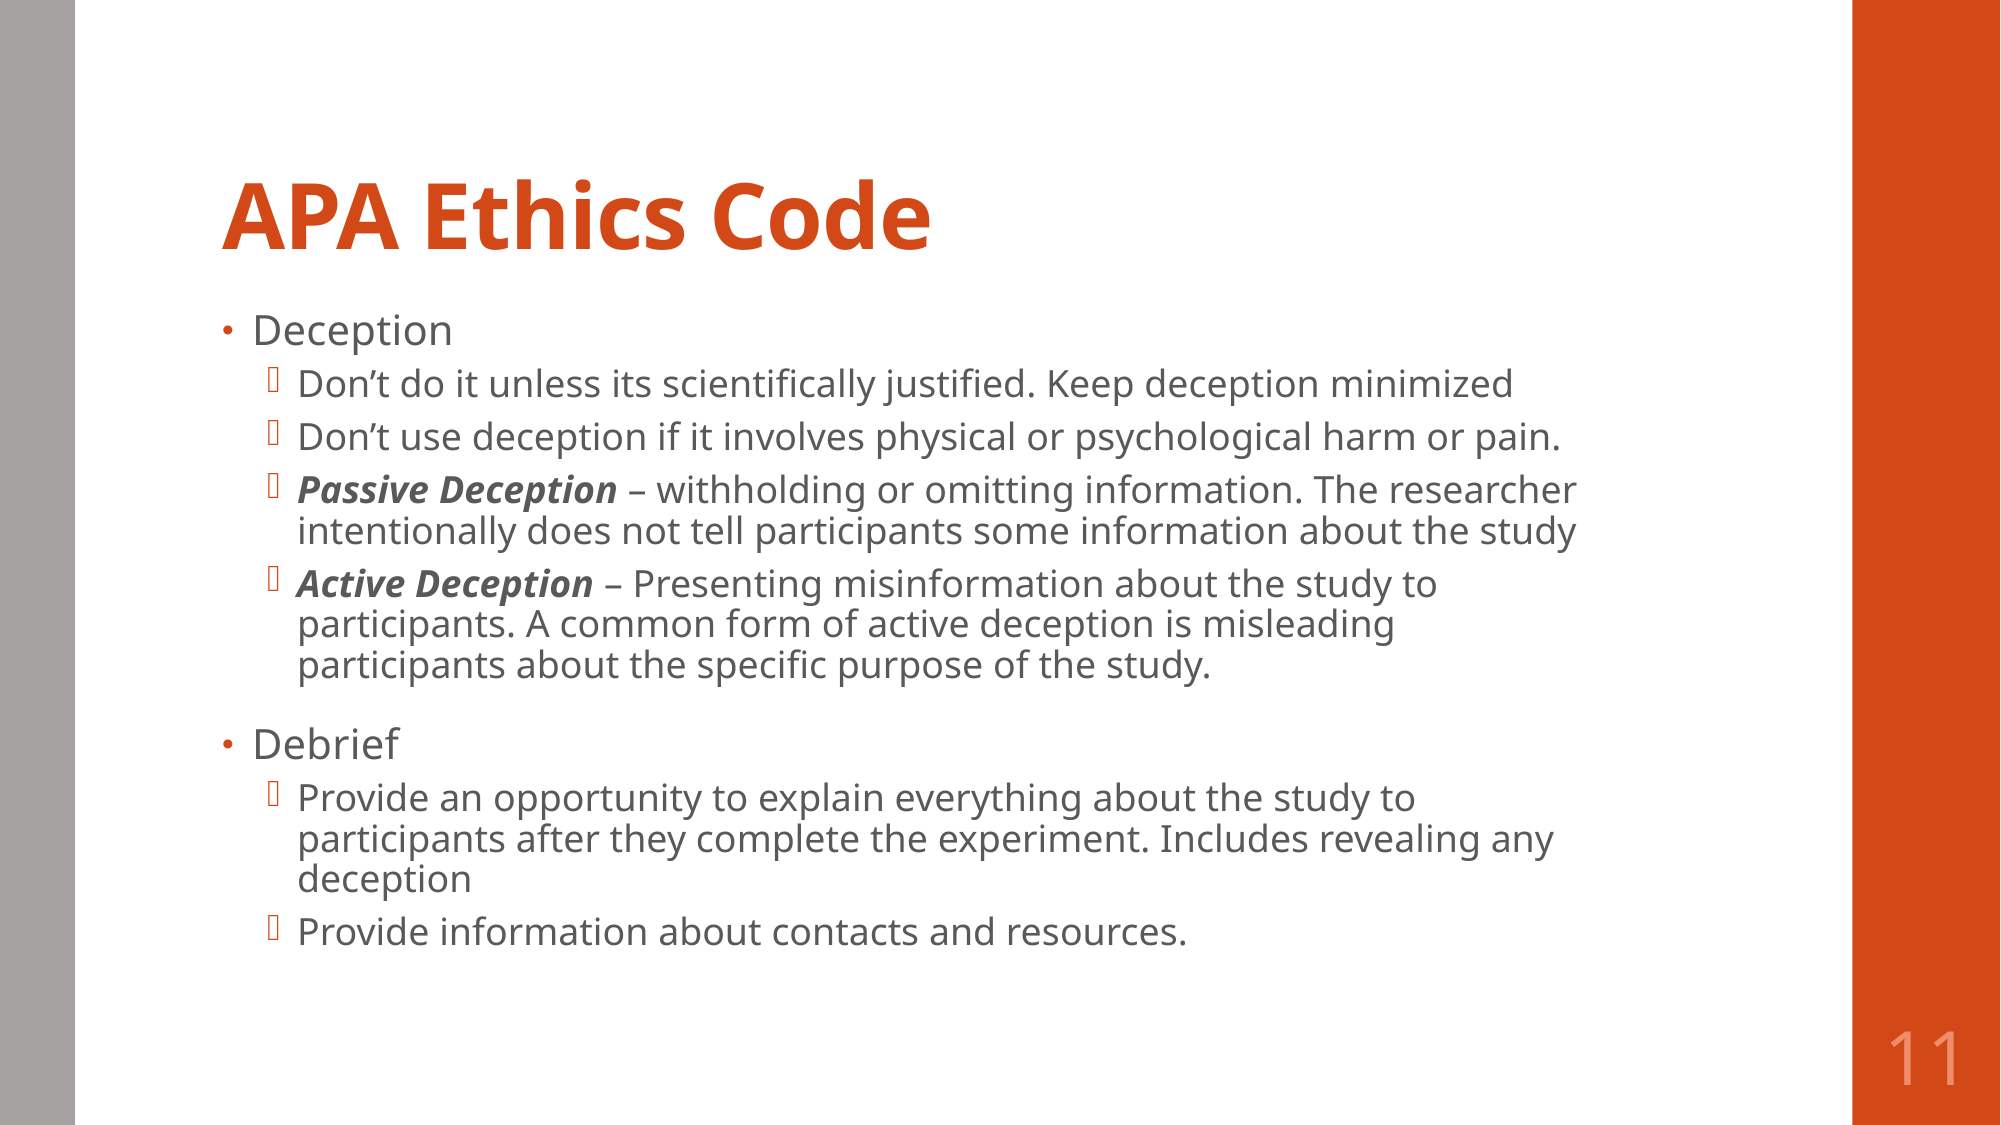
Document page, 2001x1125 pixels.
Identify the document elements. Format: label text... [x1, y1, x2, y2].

title APA Ethics Code [206, 48, 1797, 278]
list Deception Don’t do it unless its scientifically justified. Keep deception minimized Don’t use deception if it involves physical or psychological harm or pain. Passive Deception – withholding or omitting information. The researcher intentionally does not tell participants some information about the study Active Deception – Presenting misinformation about the study to participants. A common form of active deception is misleading participants about the specific purpose of the study. Debrief Provide an opportunity to explain everything about the study to participants after they complete the experiment. Includes revealing any deception Provide information about contacts and resources. [206, 299, 1617, 1014]
slide_number 11 [1852, 1012, 2000, 1110]
